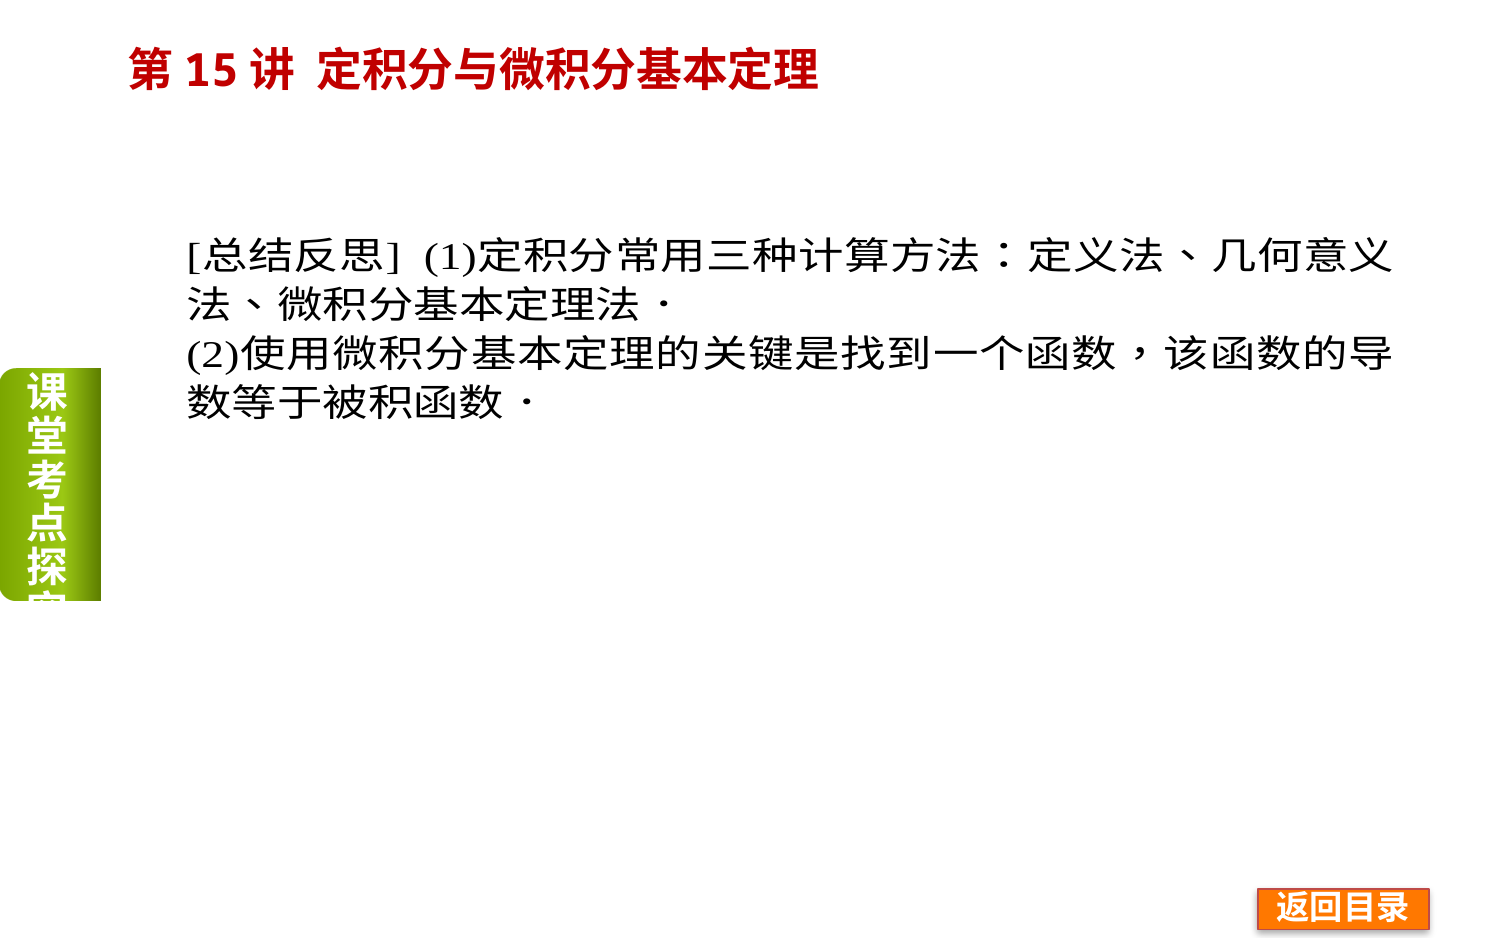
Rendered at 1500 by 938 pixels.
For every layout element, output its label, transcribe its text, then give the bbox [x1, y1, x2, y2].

text_box 返回目录 [1257, 888, 1430, 930]
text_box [186, 230, 1395, 919]
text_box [0, 364, 101, 602]
text_box 第15讲 定积分与微积分基本定理 [112, 35, 1211, 101]
